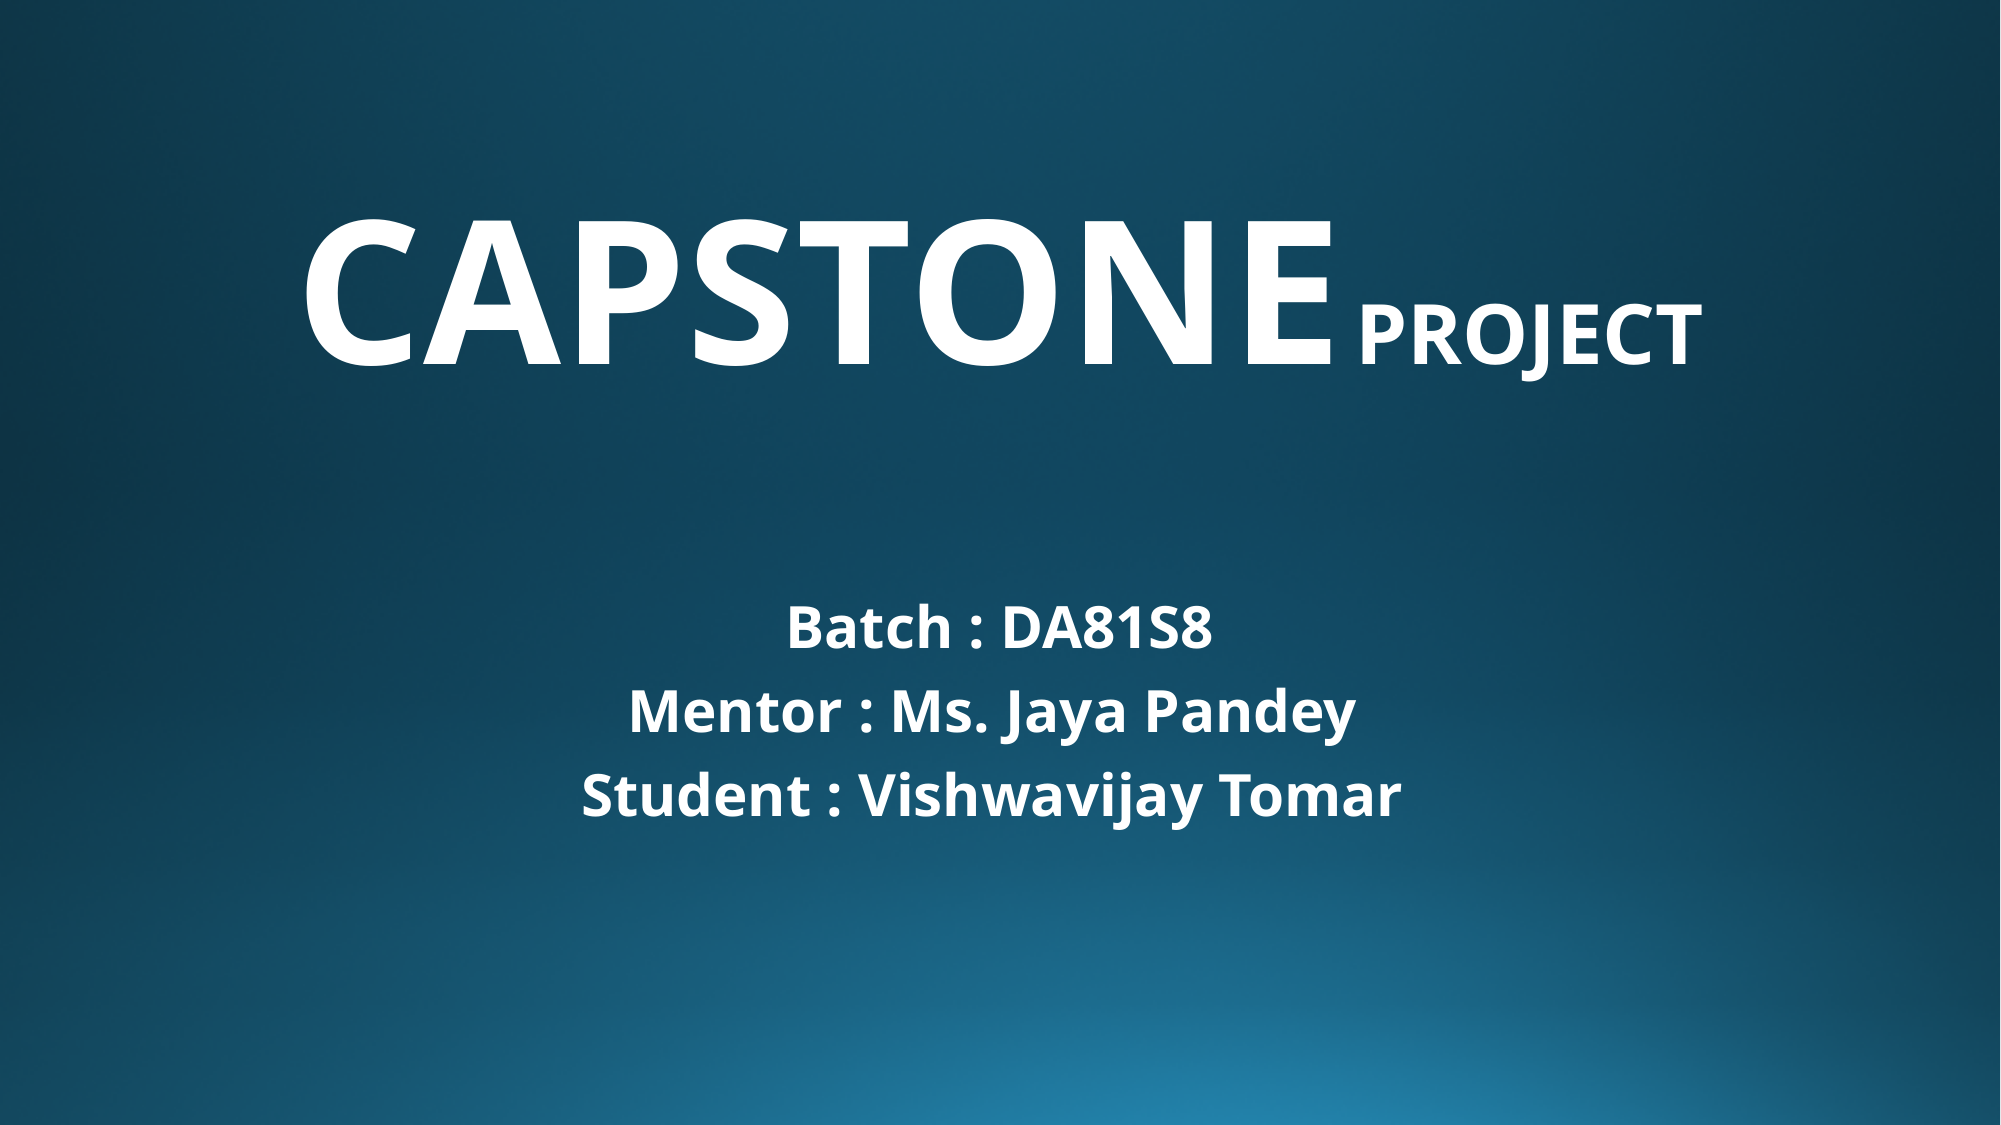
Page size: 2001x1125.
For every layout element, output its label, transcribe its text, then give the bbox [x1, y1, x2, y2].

text_box CAPSTONE PROJECT [249, 184, 1750, 443]
text_box Batch : DA81S8 Mentor : Ms. Jaya Pandey Student : Vishwavijay Tomar [249, 590, 1750, 863]
picture [0, 0, 2001, 1125]
